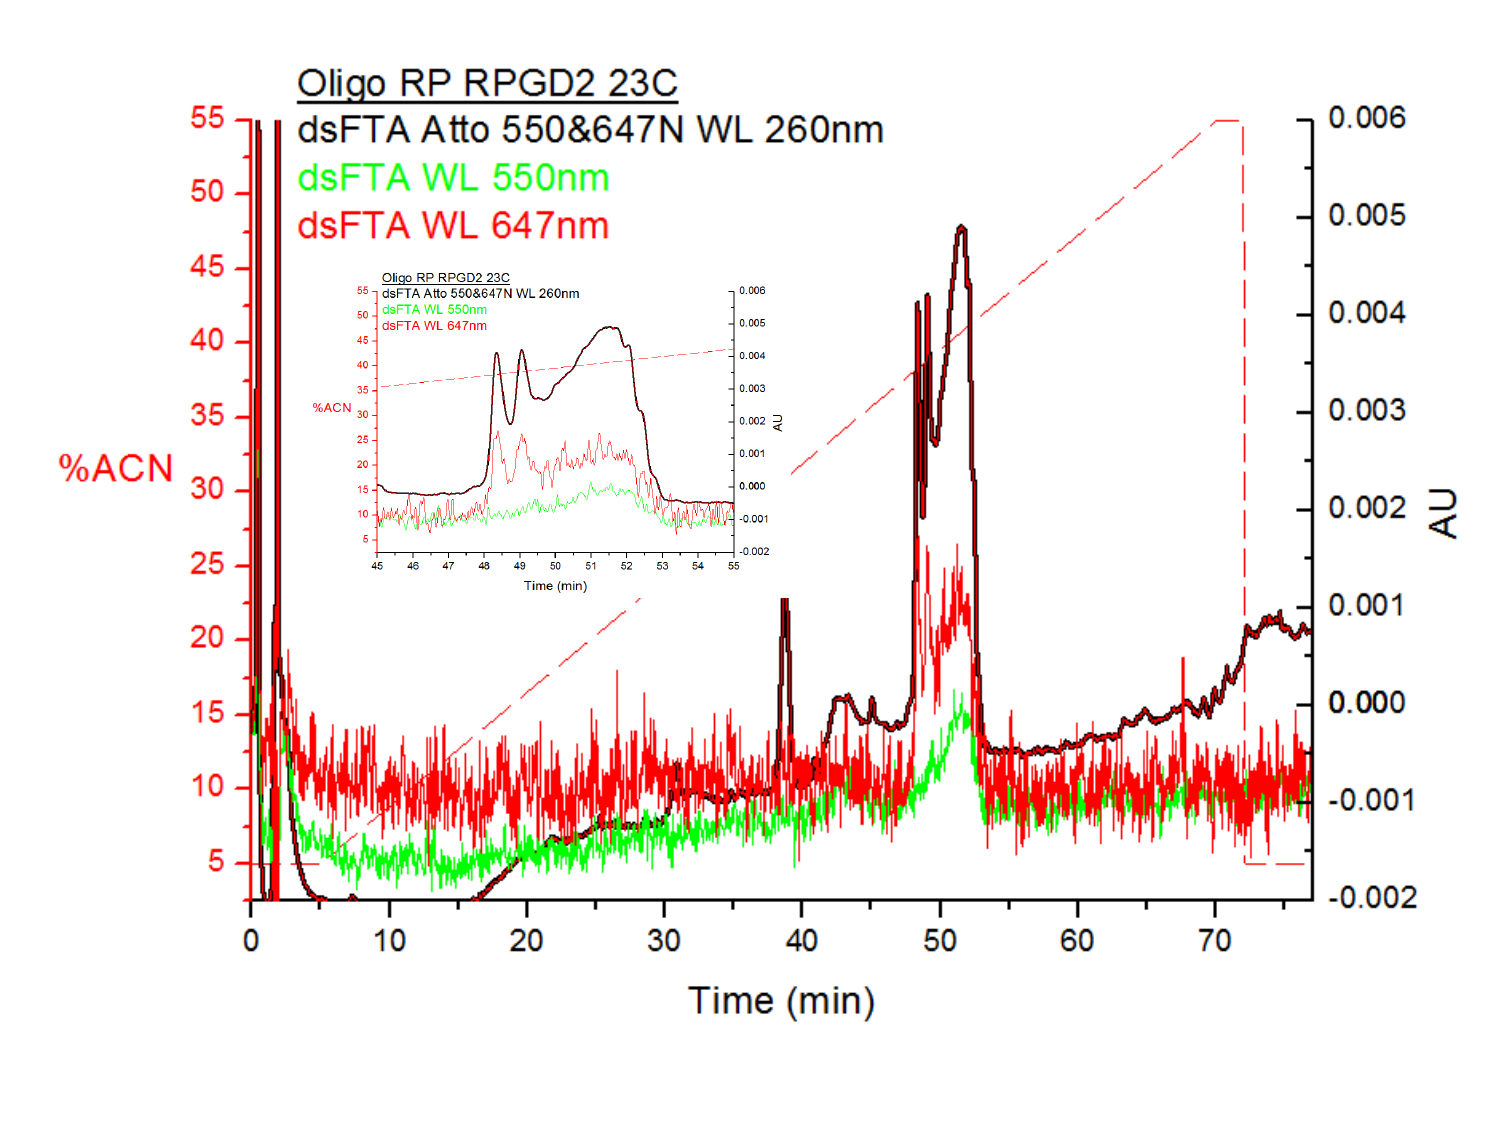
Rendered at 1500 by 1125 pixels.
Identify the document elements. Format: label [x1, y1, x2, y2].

list [29, 42, 1475, 1041]
picture [312, 266, 791, 599]
